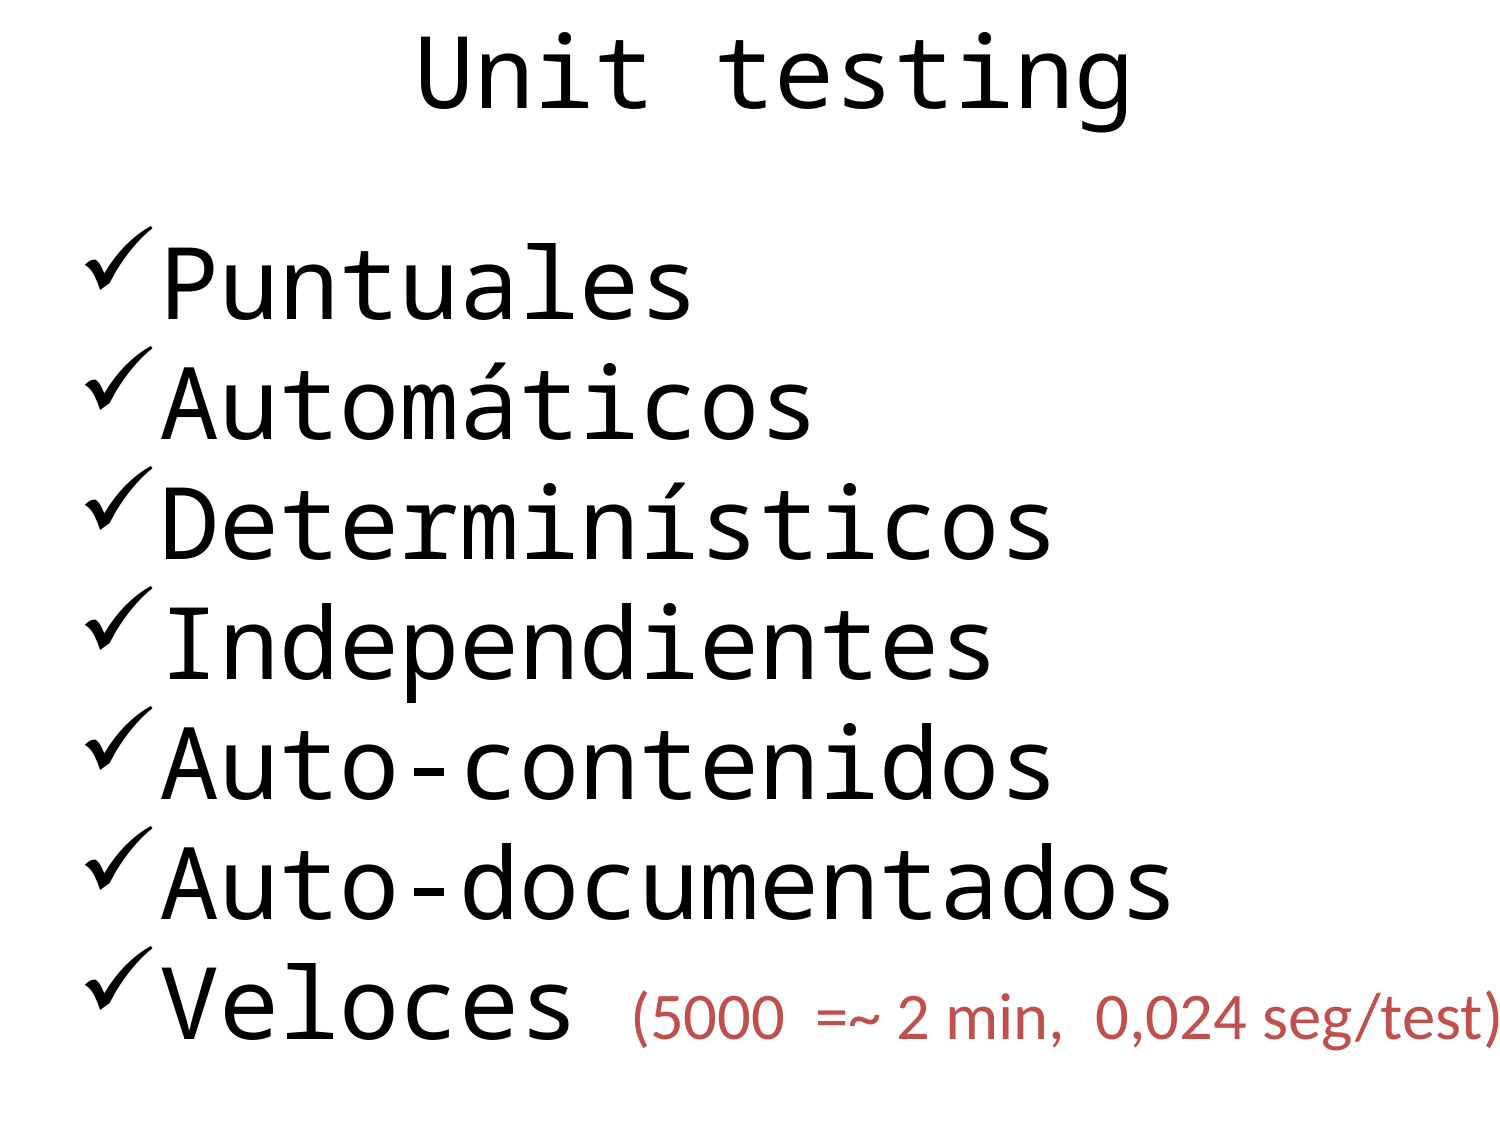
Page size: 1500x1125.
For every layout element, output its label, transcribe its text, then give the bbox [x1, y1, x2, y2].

text_box Unit testing [112, 0, 1438, 138]
text_box Puntuales Automáticos Determinísticos Independientes Auto-contenidos Auto-documentados Veloces (5000 =~ 2 min, 0,024 seg/test) [62, 212, 1500, 1067]
